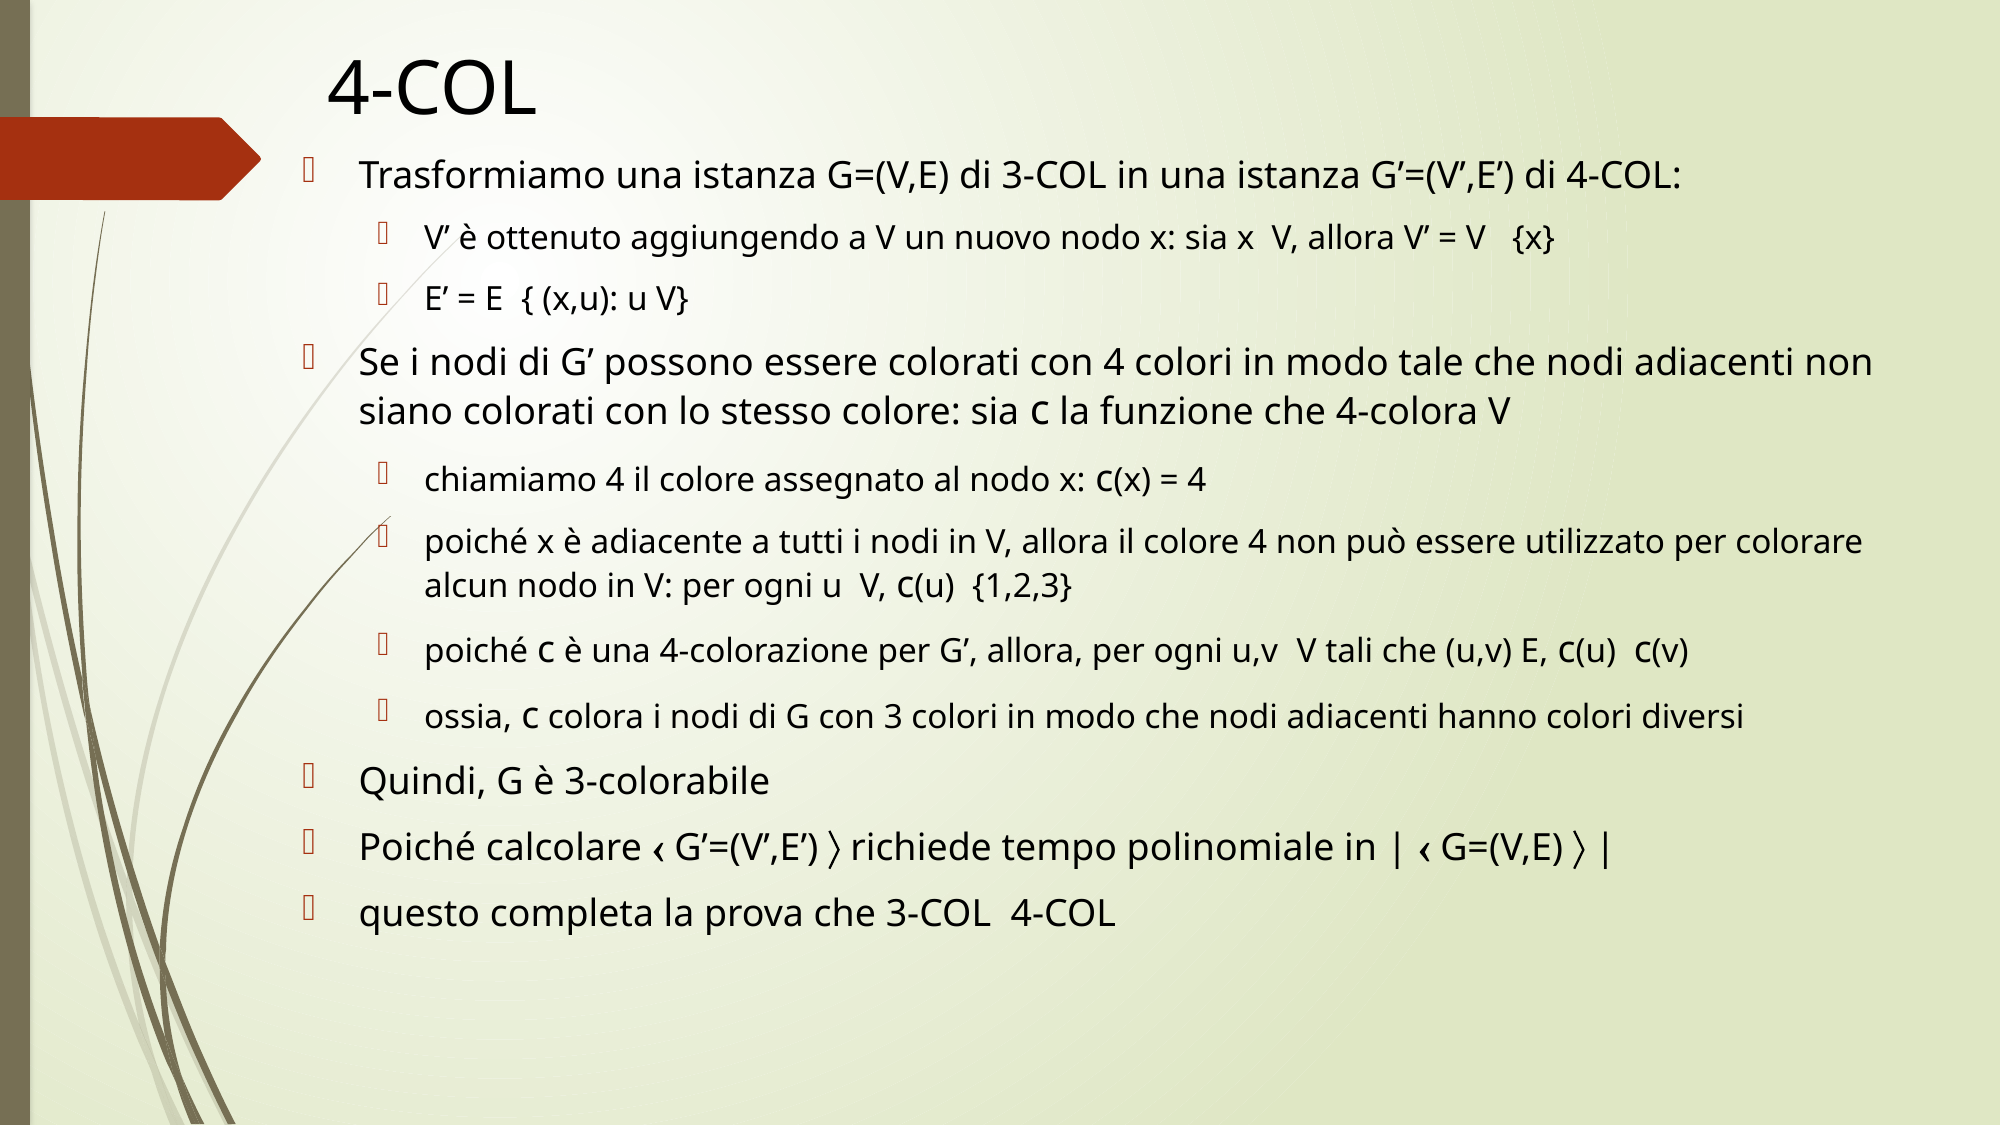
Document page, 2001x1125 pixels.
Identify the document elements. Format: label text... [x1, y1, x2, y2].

title 4-COL [312, 31, 1774, 164]
